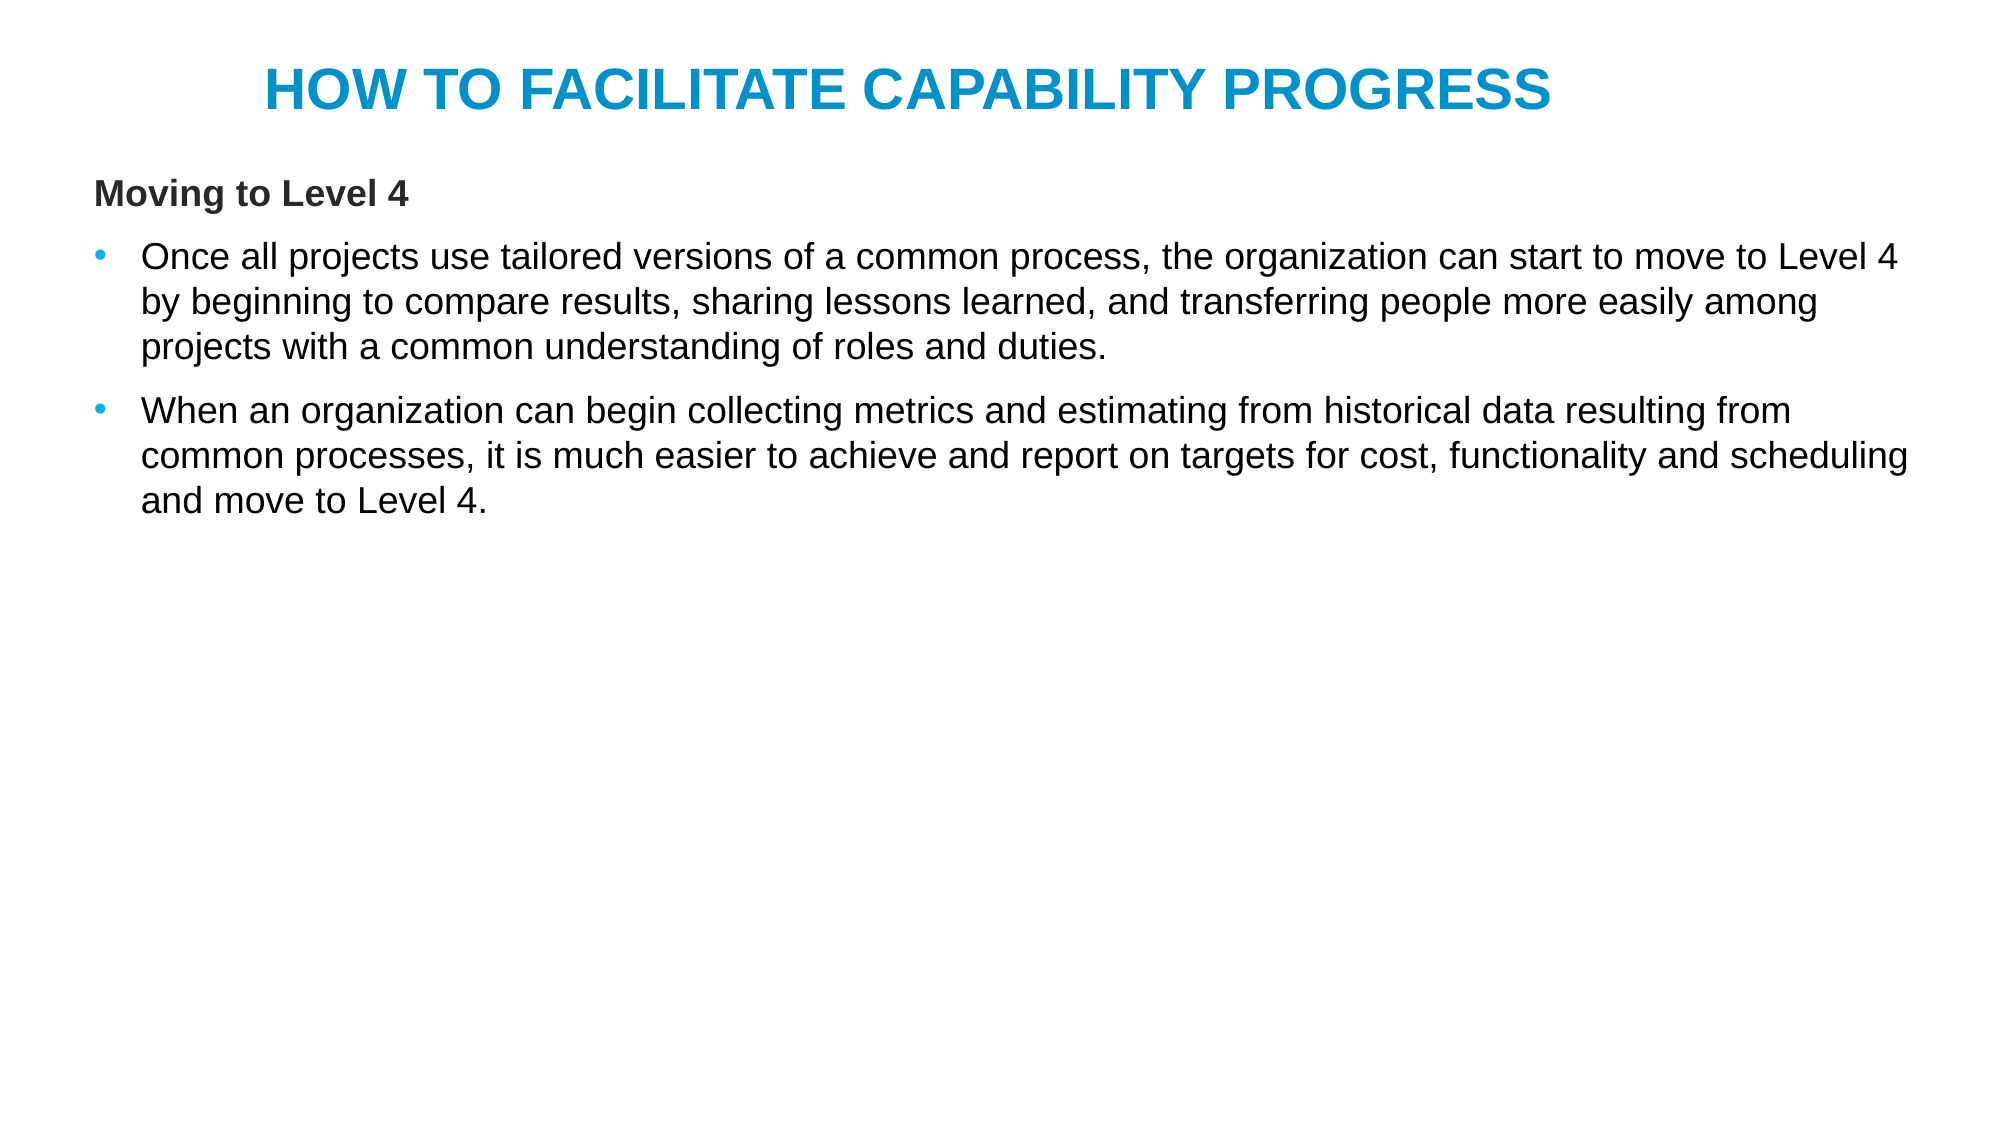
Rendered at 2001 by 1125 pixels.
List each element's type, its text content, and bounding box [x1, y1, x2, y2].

title HOW TO FACILITATE CAPABILITY PROGRESS [249, 0, 1871, 161]
text_box Moving to Level 4 Once all projects use tailored versions of a common process, the organization can start to move to Level 4 by beginning to compare results, sharing lessons learned, and transferring people more easily among projects with a common understanding of roles and duties. When an organization can begin collecting metrics and estimating from historical data resulting from common processes, it is much easier to achieve and report on targets for cost, functionality and scheduling and move to Level 4. [78, 161, 1952, 545]
